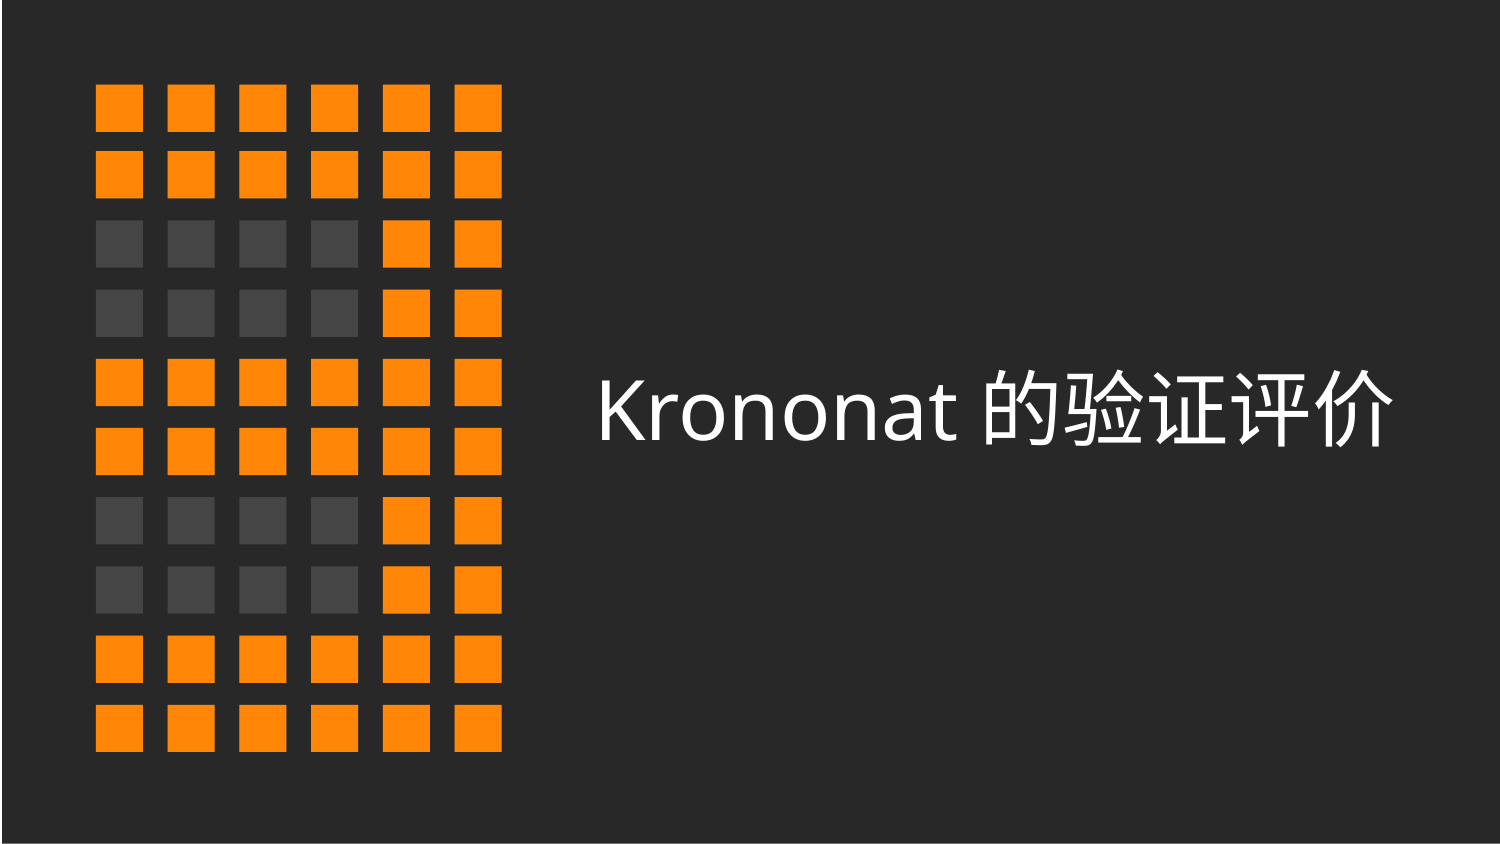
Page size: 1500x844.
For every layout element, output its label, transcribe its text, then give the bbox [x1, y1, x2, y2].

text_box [95, 84, 502, 752]
text_box [2, 0, 1500, 844]
text_box Krononat的验证评价 [579, 349, 1500, 465]
